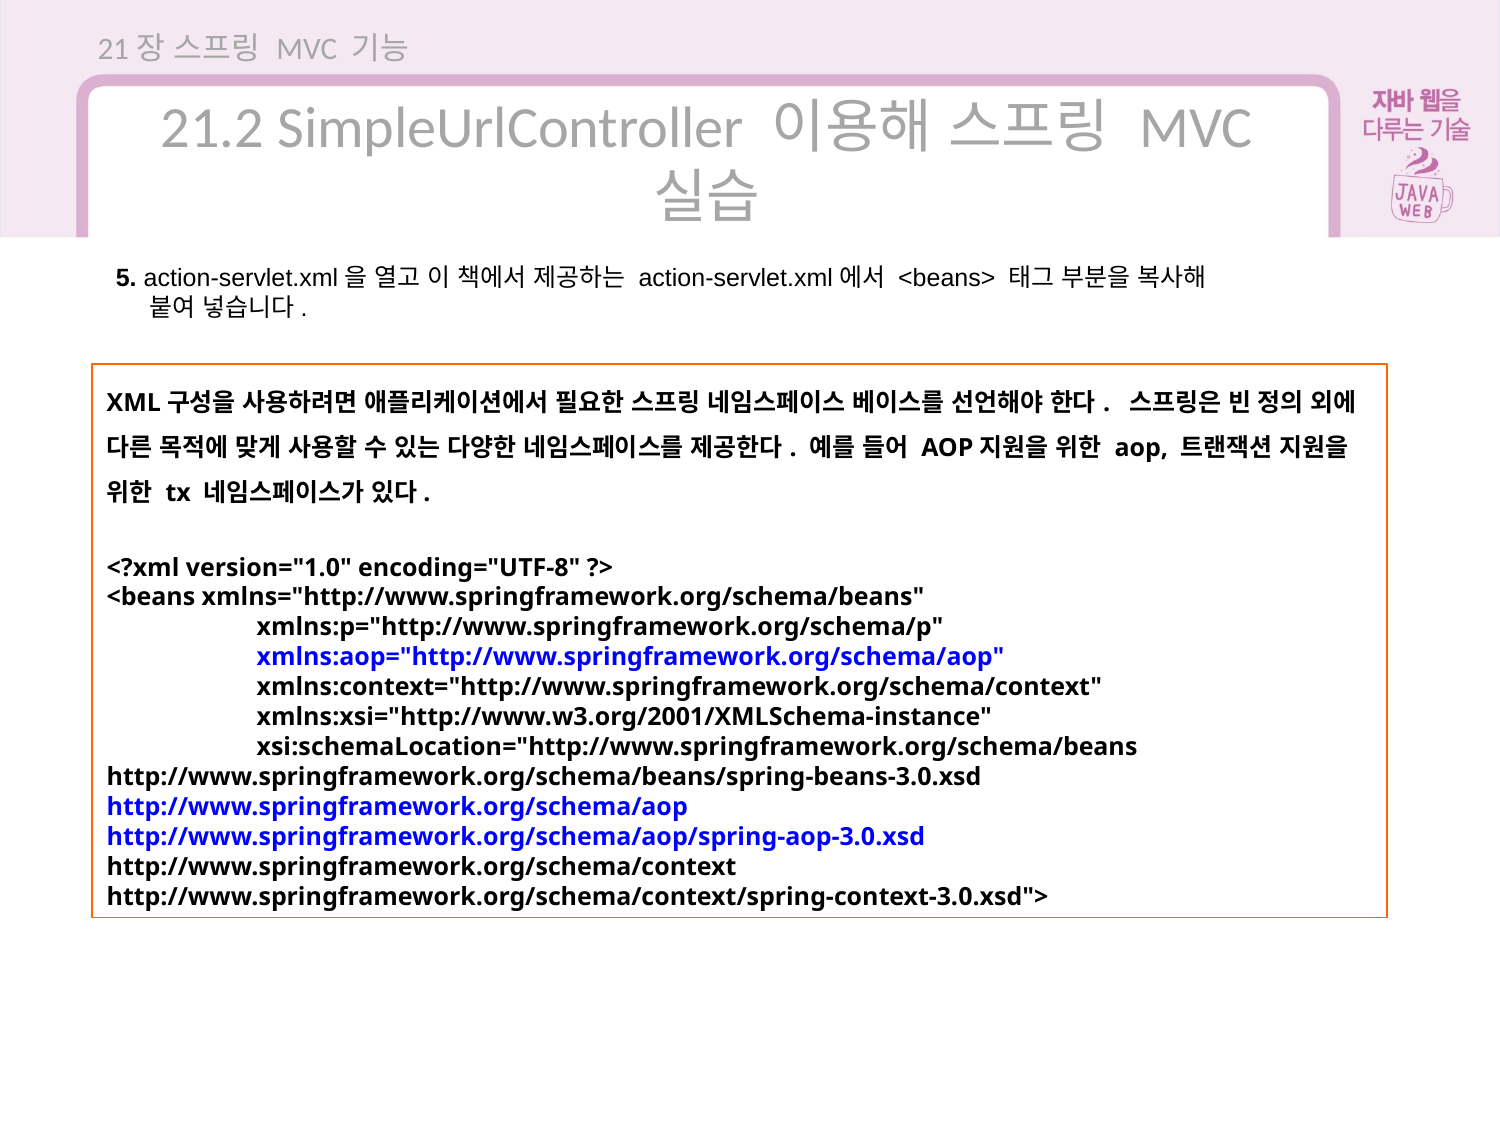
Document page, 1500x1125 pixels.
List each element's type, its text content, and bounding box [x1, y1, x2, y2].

text_box XML구성을 사용하려면 애플리케이션에서 필요한 스프링 네임스페이스 베이스를 선언해야 한다. 스프링은 빈 정의 외에 다른 목적에 맞게 사용할 수 있는 다양한 네임스페이스를 제공한다. 예를 들어 AOP지원을 위한 aop, 트랜잭션 지원을 위한 tx 네임스페이스가 있다. <?xml version="1.0" encoding="UTF-8" ?> <beans xmlns="http://www.springframework.org/schema/beans" xmlns:p="http://www.springframework.org/schema/p" xmlns:aop="http://www.springframework.org/schema/aop" xmlns:context="http://www.springframework.org/schema/context" xmlns:xsi="http://www.w3.org/2001/XMLSchema-instance" xsi:schemaLocation="http://www.springframework.org/schema/beans http://www.springframework.org/schema/beans/spring-beans-3.0.xsd http://www.springframework.org/schema/aop http://www.springframework.org/schema/aop/spring-aop-3.0.xsd http://www.springframework.org/schema/context http://www.springframework.org/schema/context/spring-context-3.0.xsd"> [91, 364, 1387, 918]
text_box 21장 스프링 MVC 기능 [82, 0, 1133, 74]
text_box 21.2 SimpleUrlController 이용해 스프링 MVC 실습 [82, 82, 1331, 237]
picture [0, 0, 1500, 1125]
text_box 5. action-servlet.xml을 열고 이 책에서 제공하는 action-servlet.xml에서 <beans> 태그 부분을 복사해 붙여 넣습니다. [101, 254, 1316, 329]
